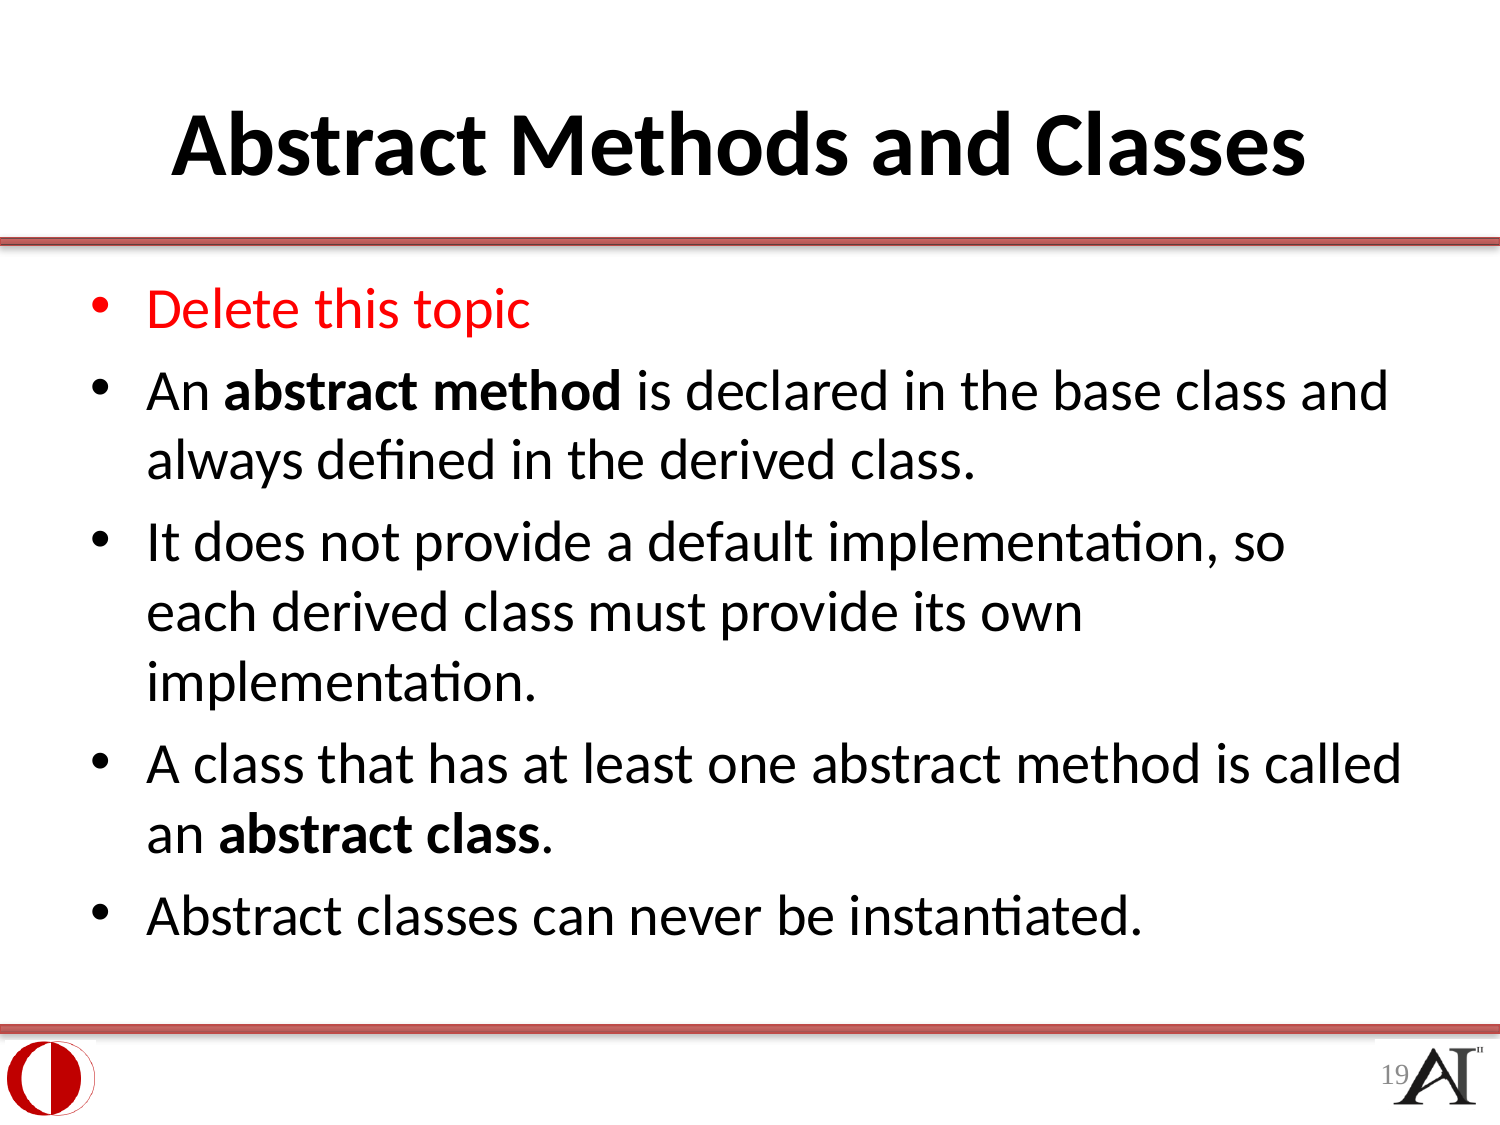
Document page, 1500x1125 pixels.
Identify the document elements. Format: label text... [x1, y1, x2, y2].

title Abstract Methods and Classes [75, 45, 1425, 233]
list Delete this topic An abstract method is declared in the base class and always defined in the derived class. It does not provide a default implementation, so each derived class must provide its own implementation. A class that has at least one abstract method is called an abstract class. Abstract classes can never be instantiated. [75, 262, 1425, 1005]
picture [5, 1040, 96, 1116]
slide_number 19 [1074, 1042, 1425, 1103]
picture [1374, 1039, 1500, 1110]
